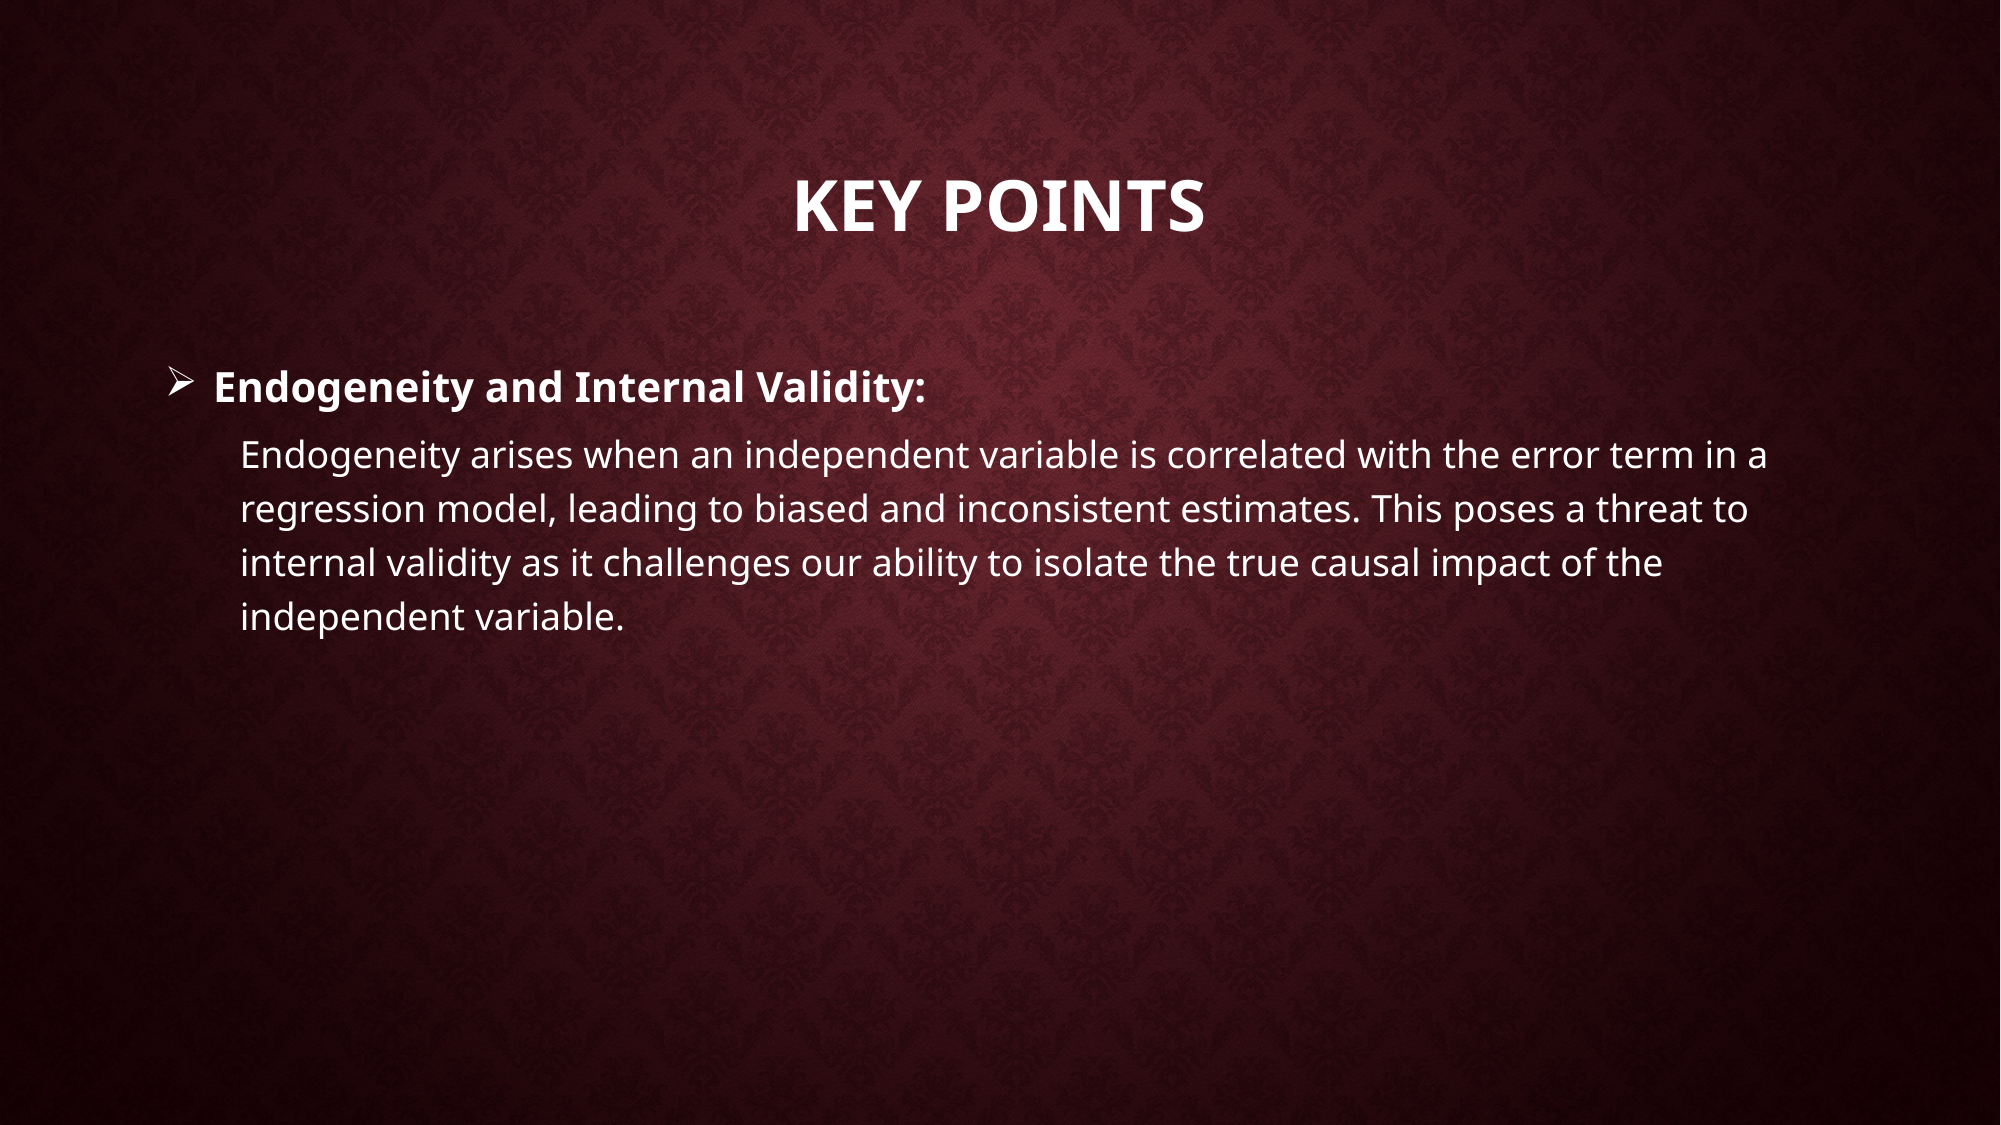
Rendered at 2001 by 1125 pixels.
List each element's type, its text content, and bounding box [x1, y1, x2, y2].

title Key points [149, 99, 1849, 318]
list Endogeneity and Internal Validity: Endogeneity arises when an independent variable is correlated with the error term in a regression model, leading to biased and inconsistent estimates. This poses a threat to internal validity as it challenges our ability to isolate the true causal impact of the independent variable. [149, 343, 1849, 950]
